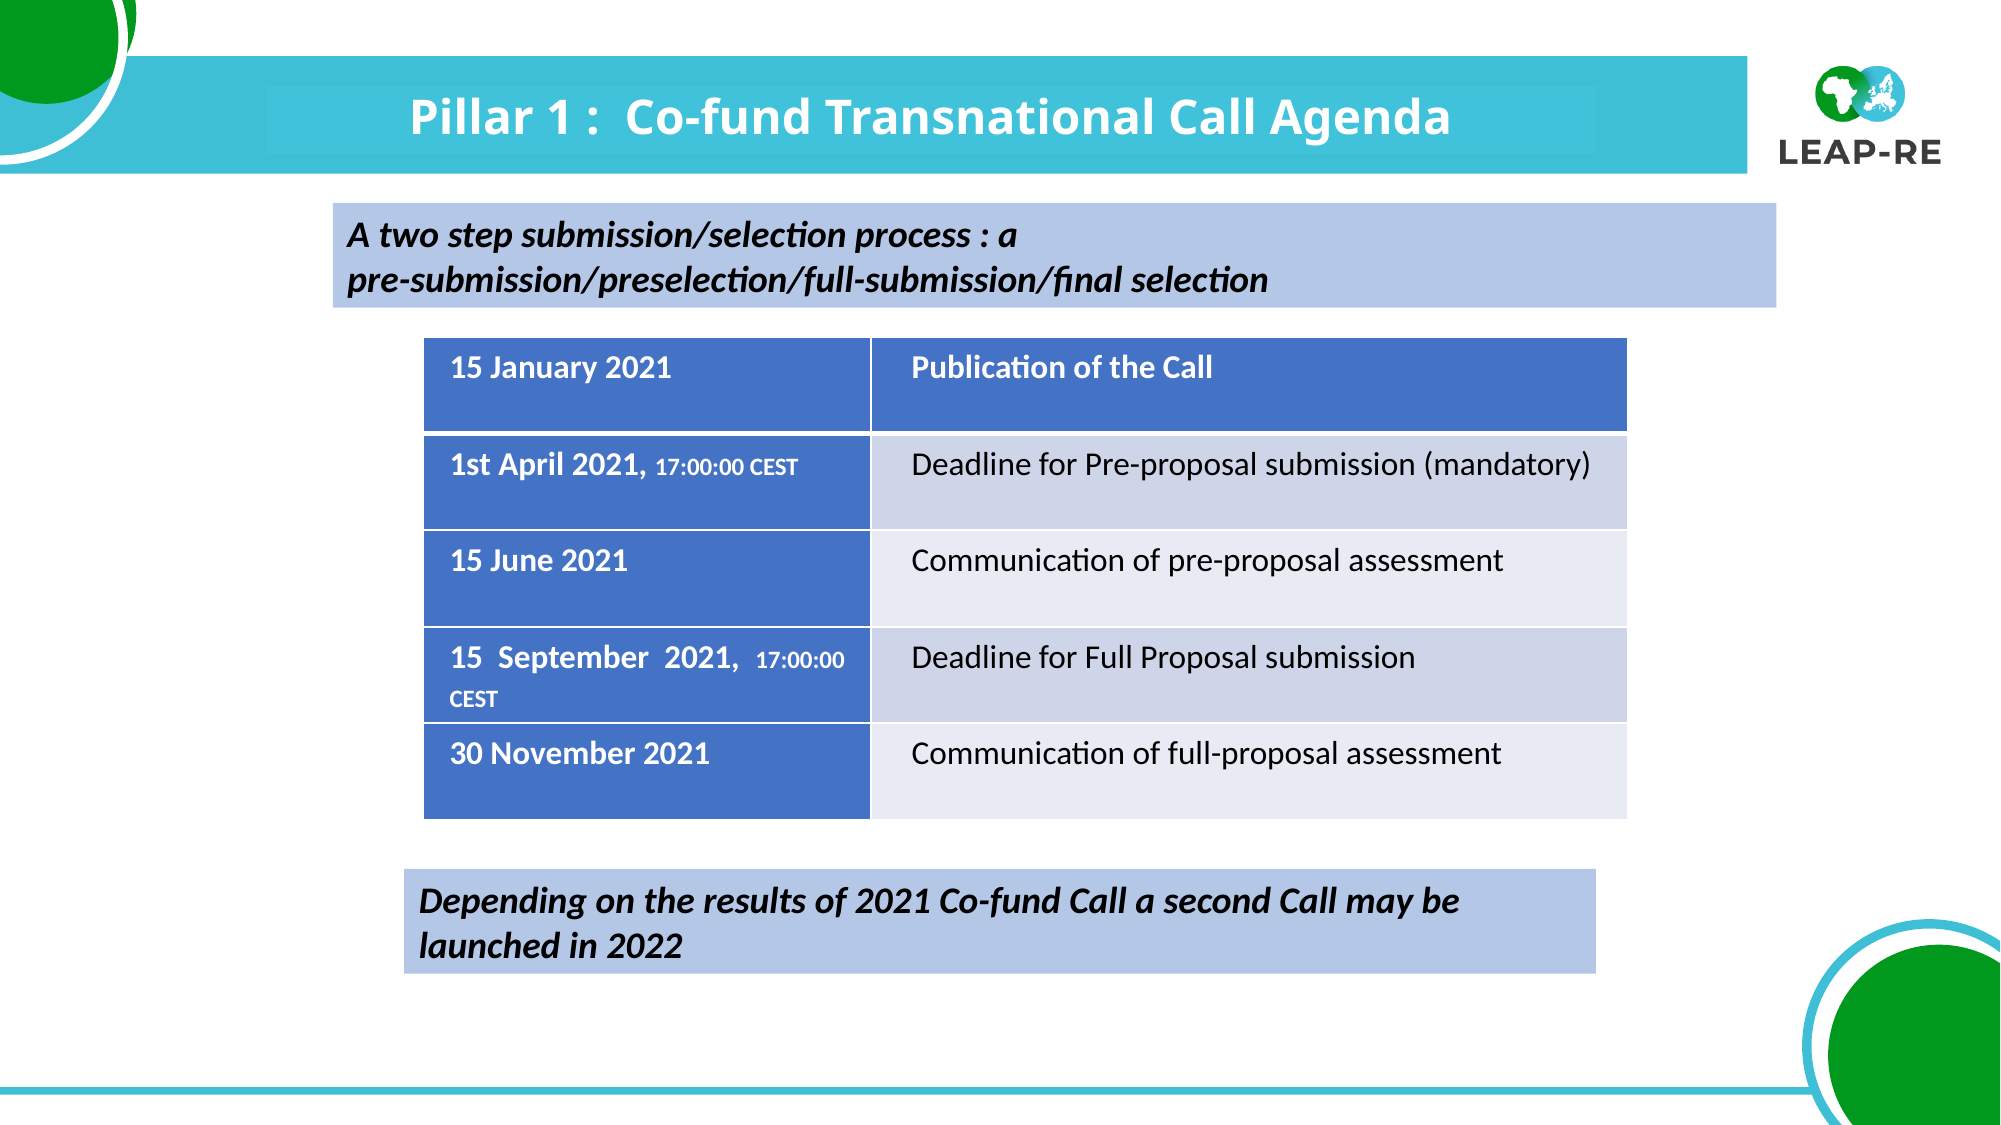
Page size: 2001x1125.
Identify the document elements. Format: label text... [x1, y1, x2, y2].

table_cell 1st April 2021, 17:00:00 CEST [424, 436, 870, 529]
text_box Pillar 1 : Co-fund Transnational Call Agenda [266, 85, 1597, 154]
table_header 15 January 2021 [424, 338, 870, 431]
table_cell Deadline for Pre-proposal submission (mandatory) [872, 436, 1627, 529]
table_cell Communication of full-proposal assessment [872, 724, 1627, 819]
table_header Publication of the Call [872, 338, 1627, 431]
table_cell Deadline for Full Proposal submission [872, 628, 1627, 722]
table_cell Communication of pre-proposal assessment [872, 531, 1627, 626]
table_cell 15 September 2021, 17:00:00 CEST [424, 628, 870, 722]
text_box Depending on the results of 2021 Co-fund Call a second Call may be launched in 2022 [404, 868, 1596, 974]
table_cell 30 November 2021 [424, 724, 870, 819]
picture [1777, 63, 1943, 166]
table_cell 15 June 2021 [424, 531, 870, 626]
text_box A two step submission/selection process : a pre-submission/preselection/full-submission/final selection [332, 202, 1777, 308]
